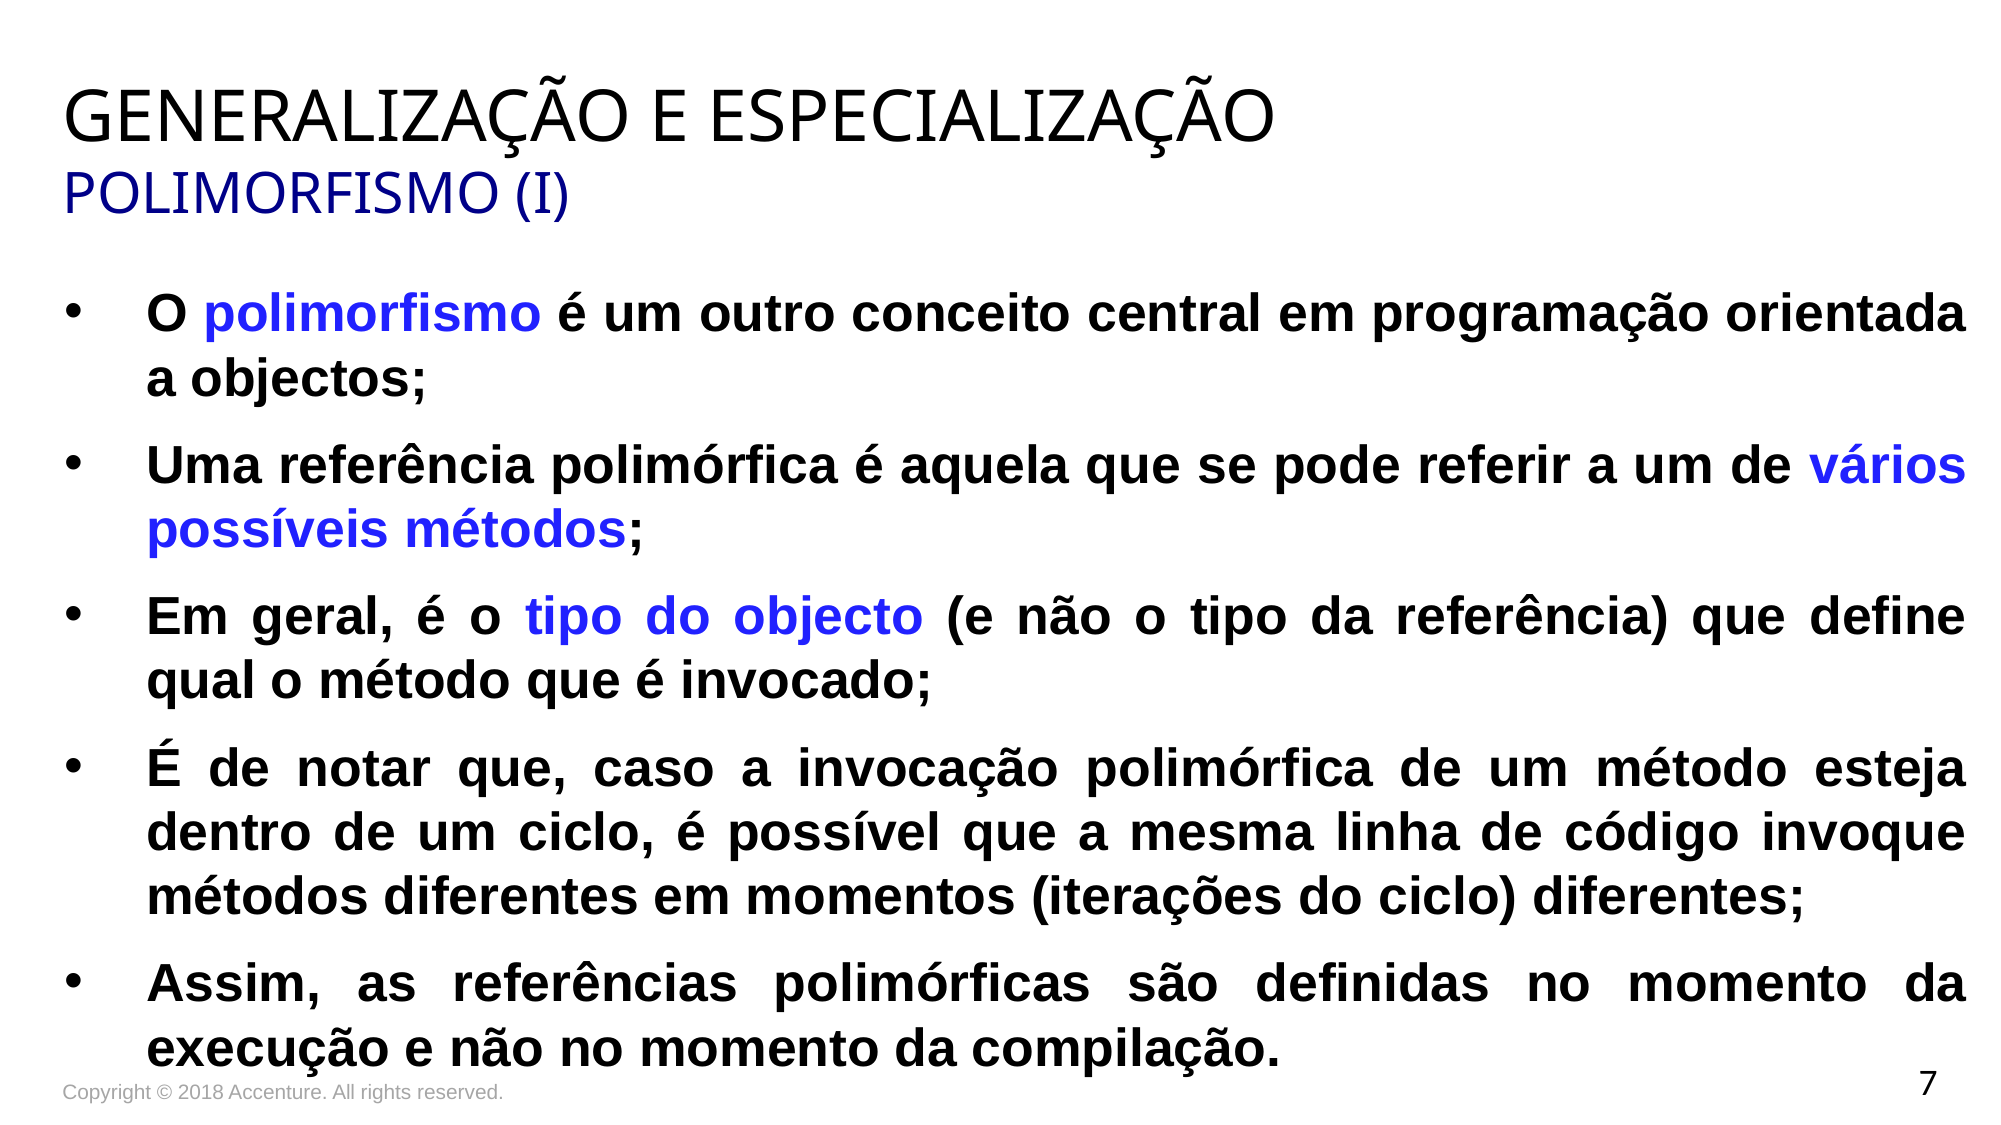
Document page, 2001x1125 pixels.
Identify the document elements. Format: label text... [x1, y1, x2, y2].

list O polimorfismo é um outro conceito central em programação orientada a objectos; Uma referência polimórfica é aquela que se pode referir a um de vários possíveis métodos; Em geral, é o tipo do objecto (e não o tipo da referência) que define qual o método que é invocado; É de notar que, caso a invocação polimórfica de um método esteja dentro de um ciclo, é possível que a mesma linha de código invoque métodos diferentes em momentos (iterações do ciclo) diferentes; Assim, as referências polimórficas são definidas no momento da execução e não no momento da compilação. [62, 263, 1968, 1086]
text_box Copyright © 2018 Accenture. All rights reserved. [62, 1069, 1000, 1104]
title Generalização e Especialização Polimorfismo (i) [62, 62, 1938, 225]
text_box 7 [1887, 1069, 1938, 1104]
